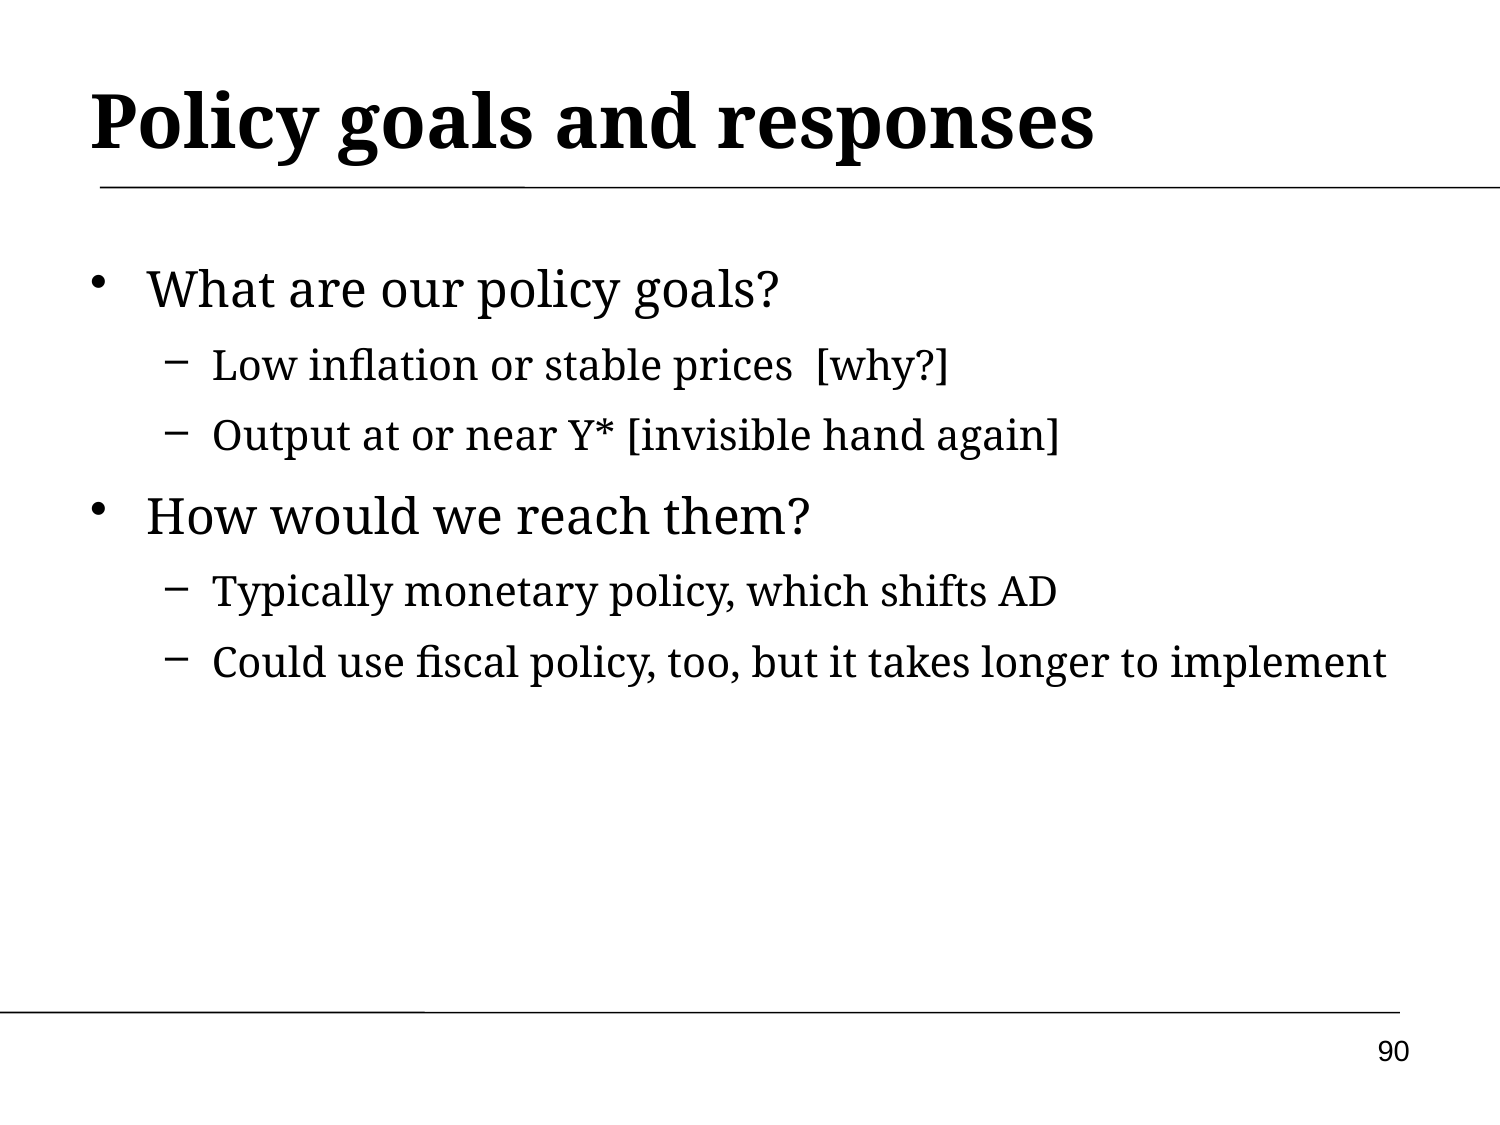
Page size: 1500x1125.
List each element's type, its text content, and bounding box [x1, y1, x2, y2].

title Policy goals and responses [74, 49, 1426, 188]
slide_number 90 [1074, 1024, 1426, 1103]
list What are our policy goals? Low inflation or stable prices [why?] Output at or near Y* [invisible hand again] How would we reach them? Typically monetary policy, which shifts AD Could use fiscal policy, too, but it takes longer to implement [74, 249, 1463, 993]
